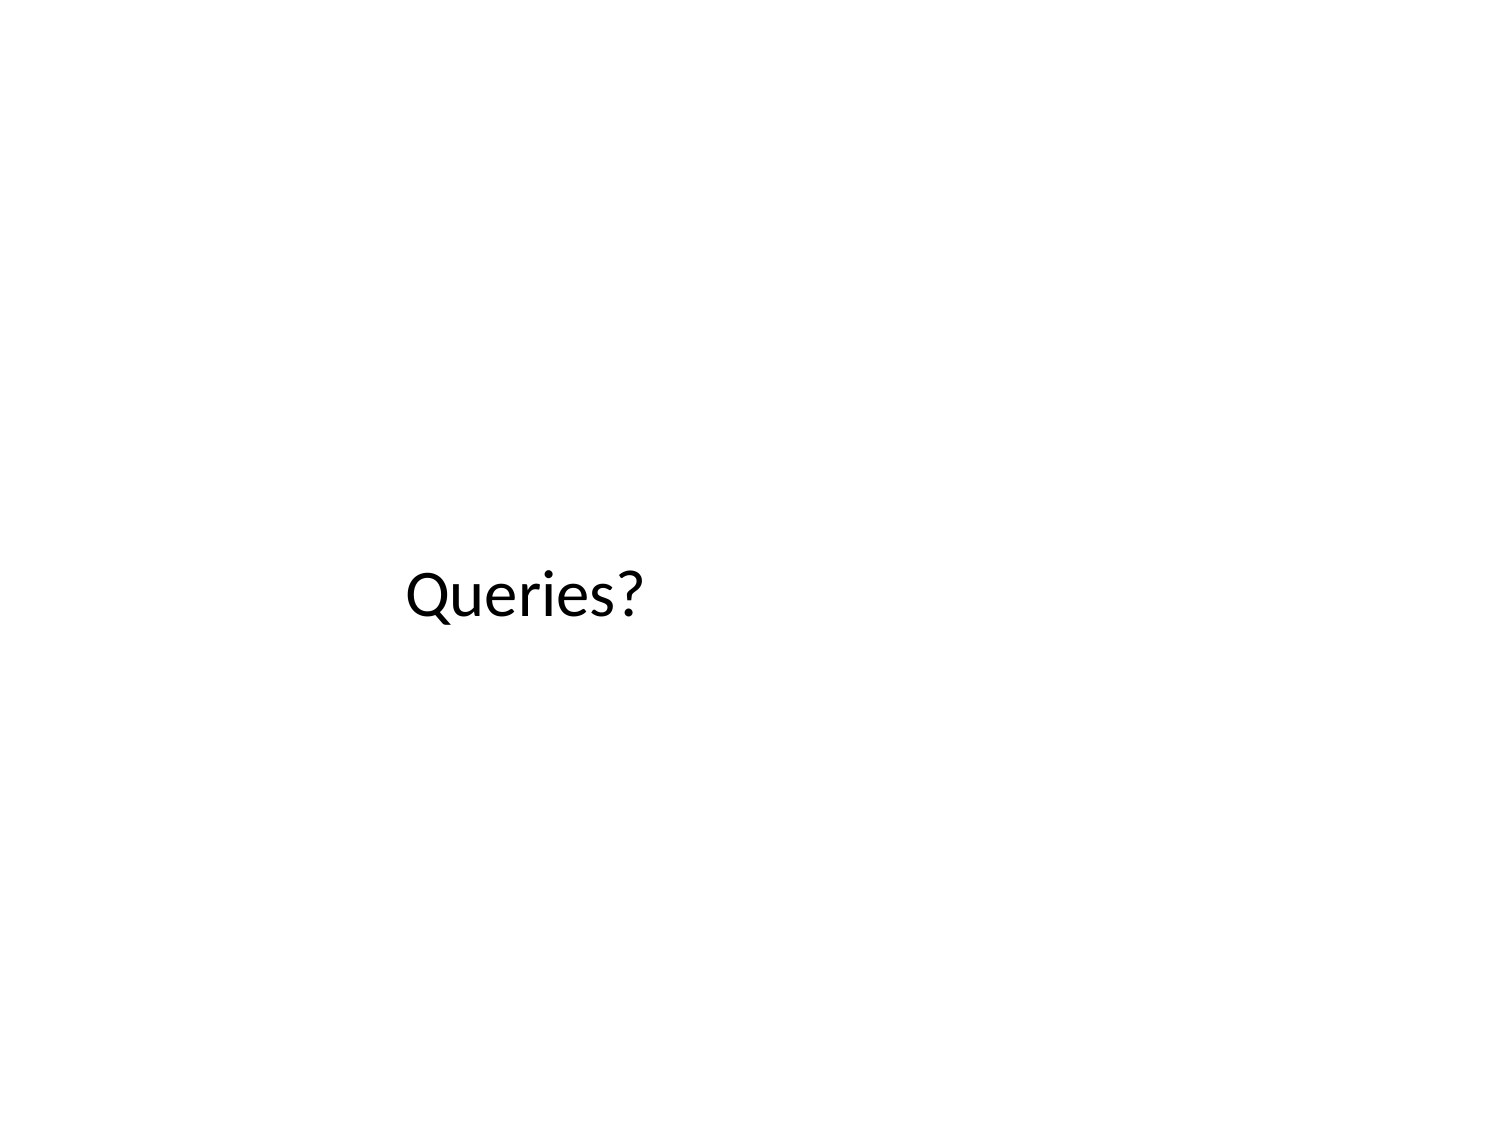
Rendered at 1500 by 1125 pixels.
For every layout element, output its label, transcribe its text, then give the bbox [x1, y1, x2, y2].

list Queries? [75, 262, 1425, 1005]
